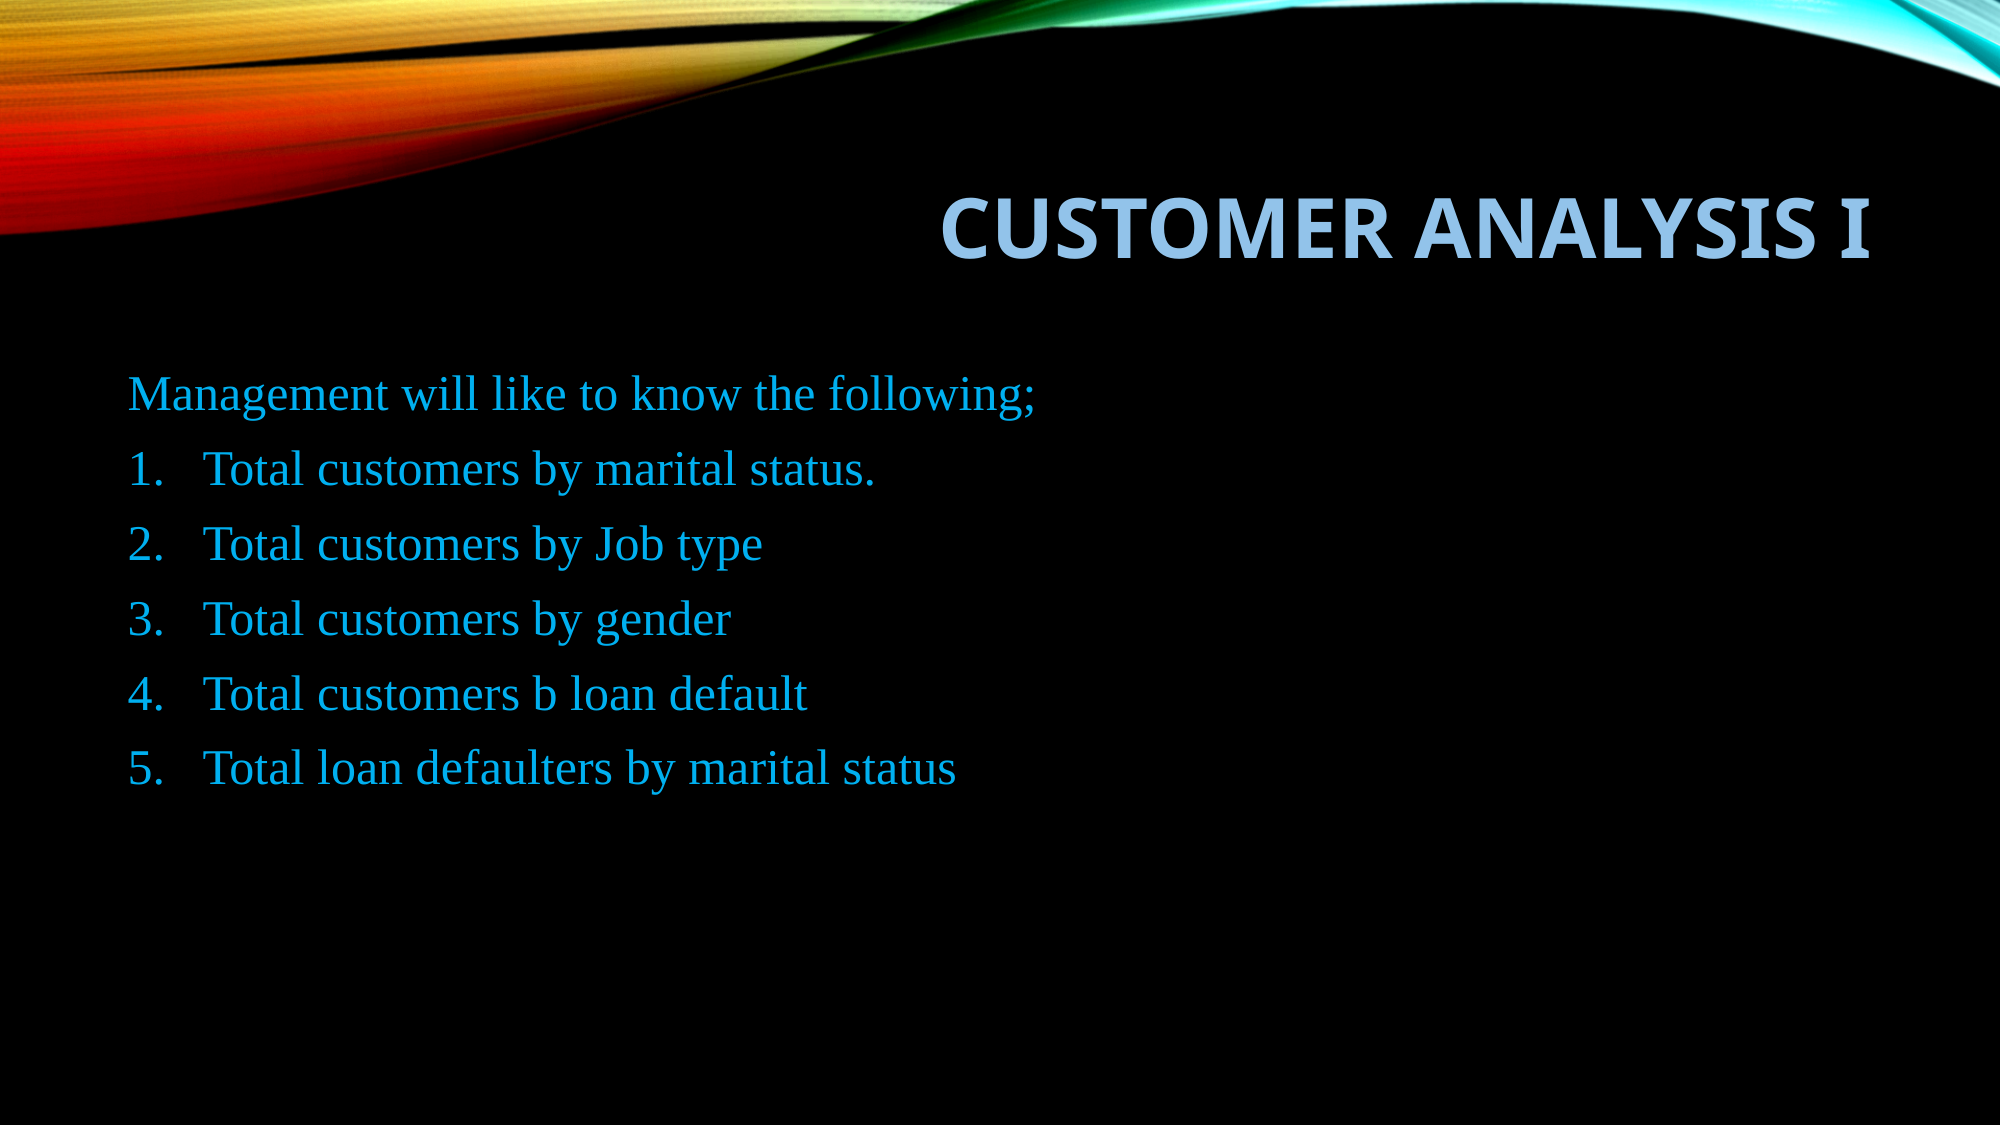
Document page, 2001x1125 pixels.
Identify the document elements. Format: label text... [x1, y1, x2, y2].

title CUSTOMER ANALYSIS I [474, 125, 1888, 338]
list Management will like to know the following; Total customers by marital status. Total customers by Job type Total customers by gender Total customers b loan default Total loan defaulters by marital status [112, 360, 1888, 1021]
picture [0, 0, 2000, 237]
